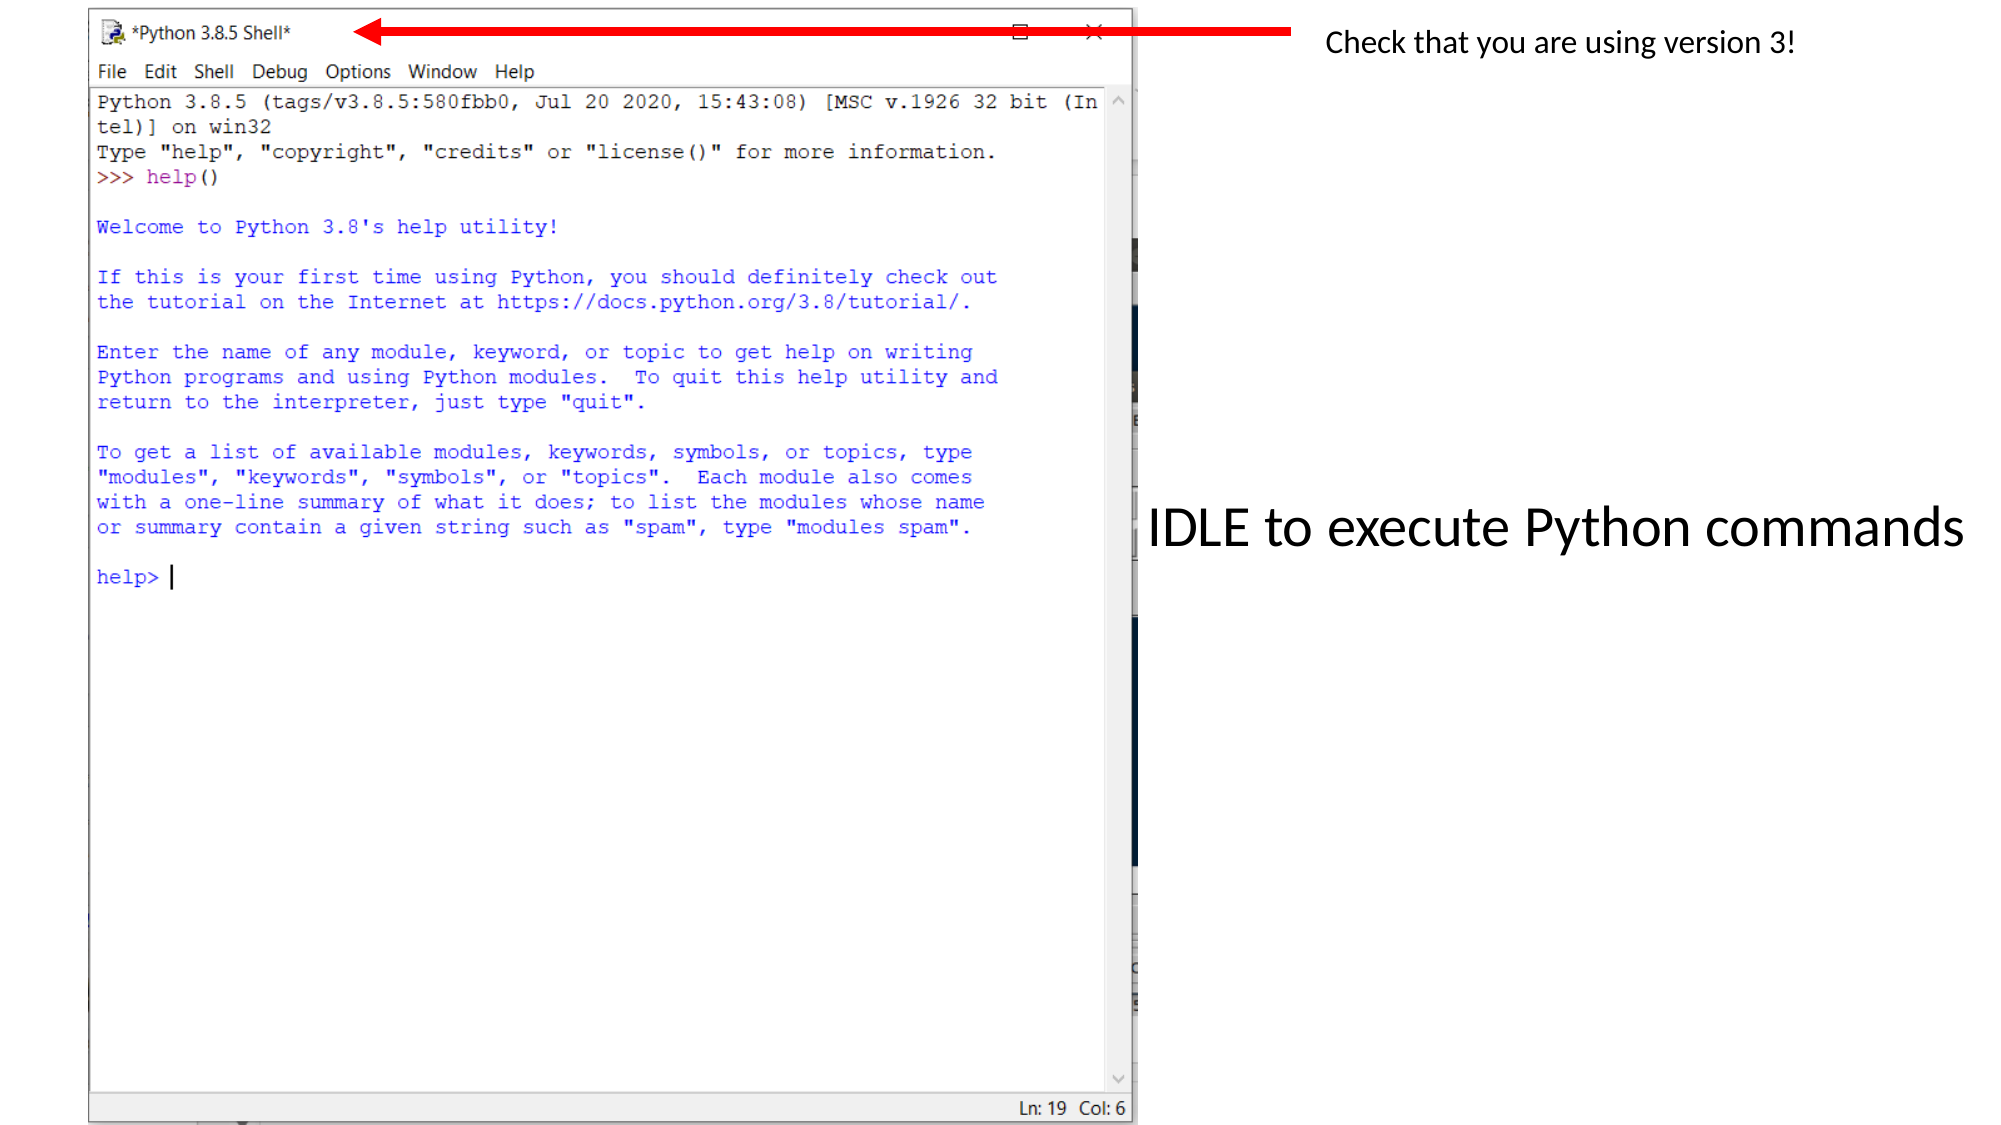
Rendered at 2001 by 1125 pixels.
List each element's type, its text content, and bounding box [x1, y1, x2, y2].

picture [88, 7, 1138, 1125]
text_box Check that you are using version 3! [1310, 12, 1955, 68]
text_box IDLE to execute Python commands [1138, 480, 2000, 566]
